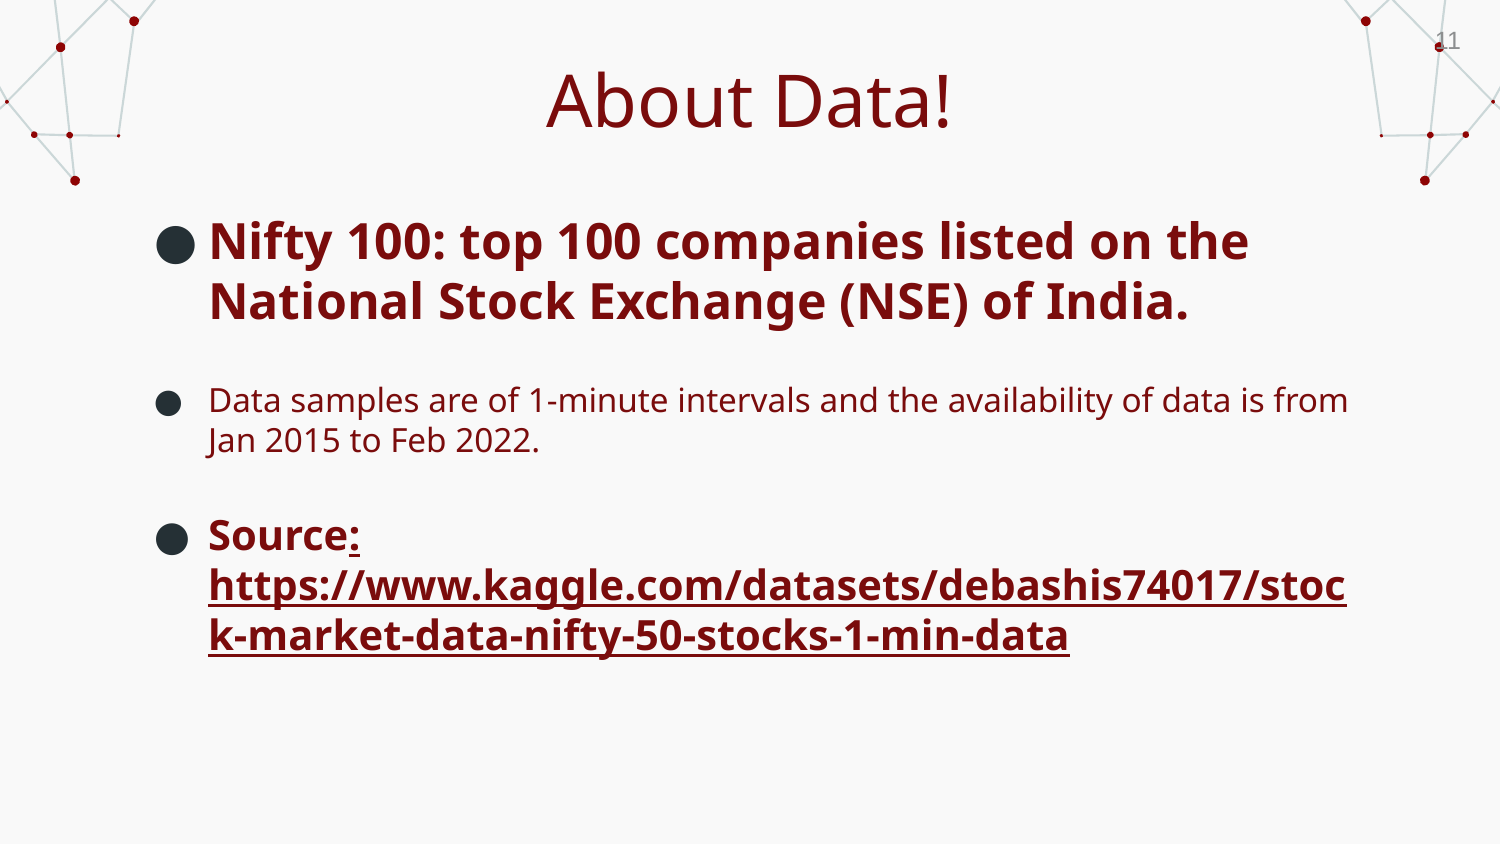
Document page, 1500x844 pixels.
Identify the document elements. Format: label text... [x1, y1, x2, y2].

slide_number 11 [1138, 16, 1476, 62]
title About Data! [118, 39, 1382, 172]
subtitle Nifty 100: top 100 companies listed on the National Stock Exchange (NSE) of India. Data samples are of 1-minute intervals and the availability of data is from Jan 2015 to Feb 2022. Source: https://www.kaggle.com/datasets/debashis74017/stock-market-data-nifty-50-stocks-1-min-data [118, 194, 1382, 752]
